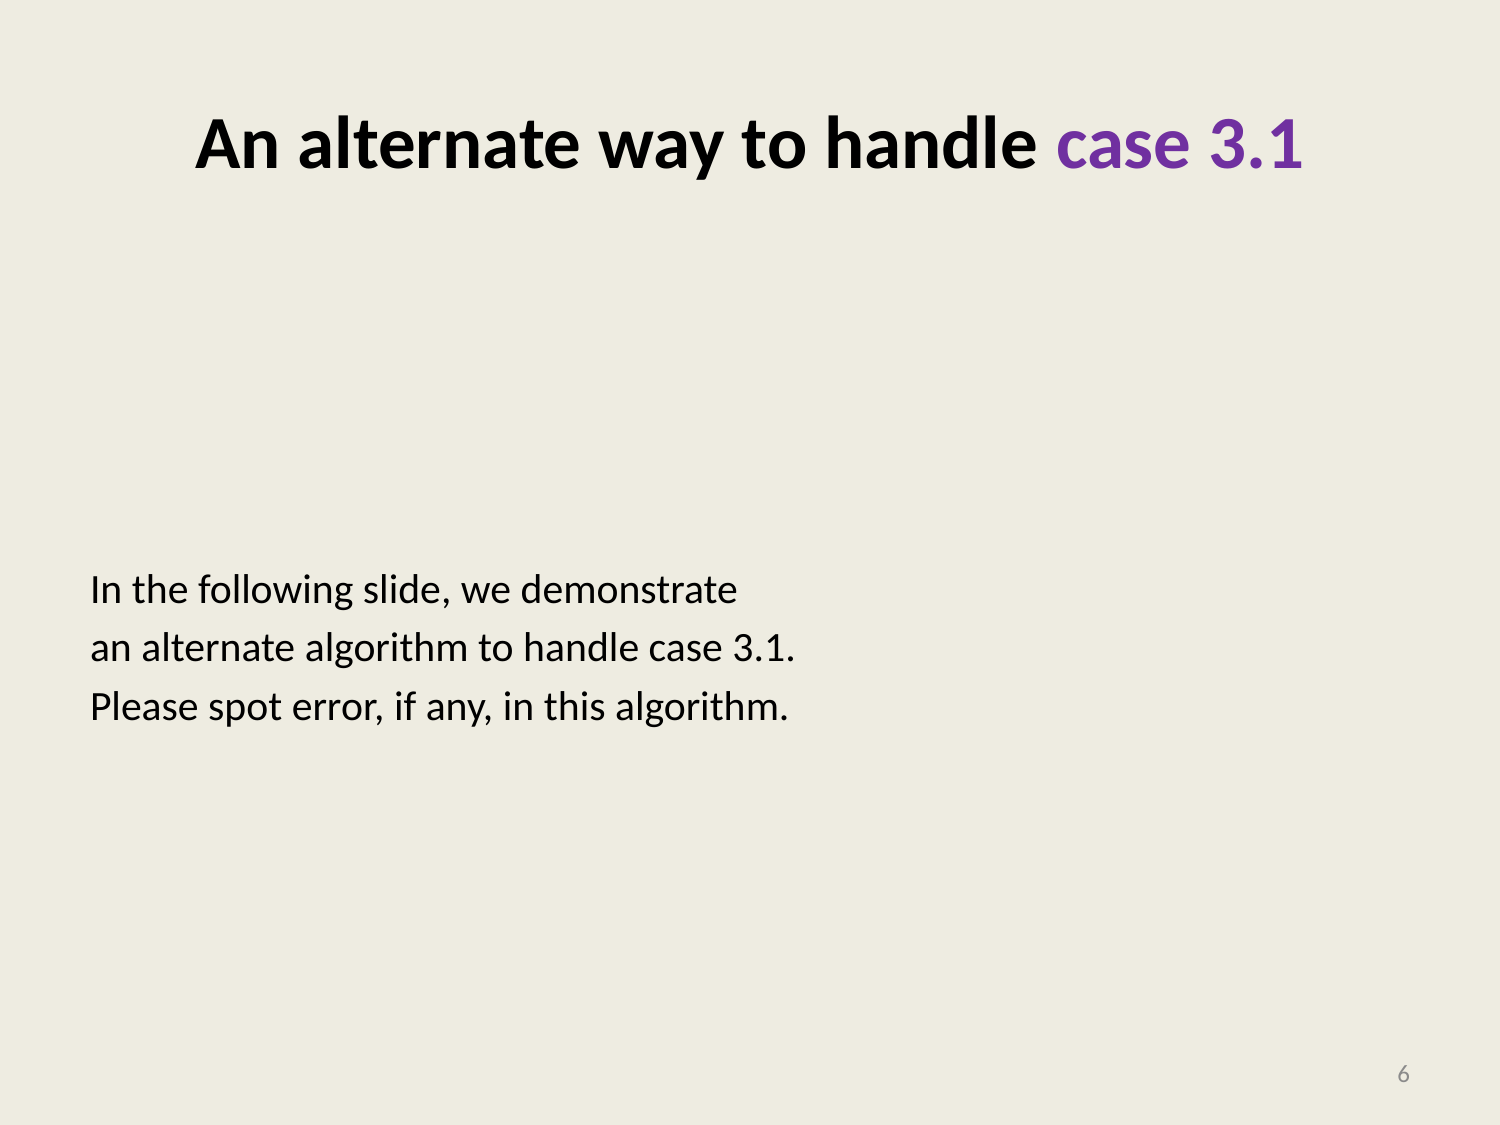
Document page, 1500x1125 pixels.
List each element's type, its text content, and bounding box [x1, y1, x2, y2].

list In the following slide, we demonstrate an alternate algorithm to handle case 3.1. Please spot error, if any, in this algorithm. [75, 262, 1425, 1005]
title An alternate way to handle case 3.1 [75, 45, 1425, 233]
slide_number 6 [1074, 1042, 1425, 1103]
